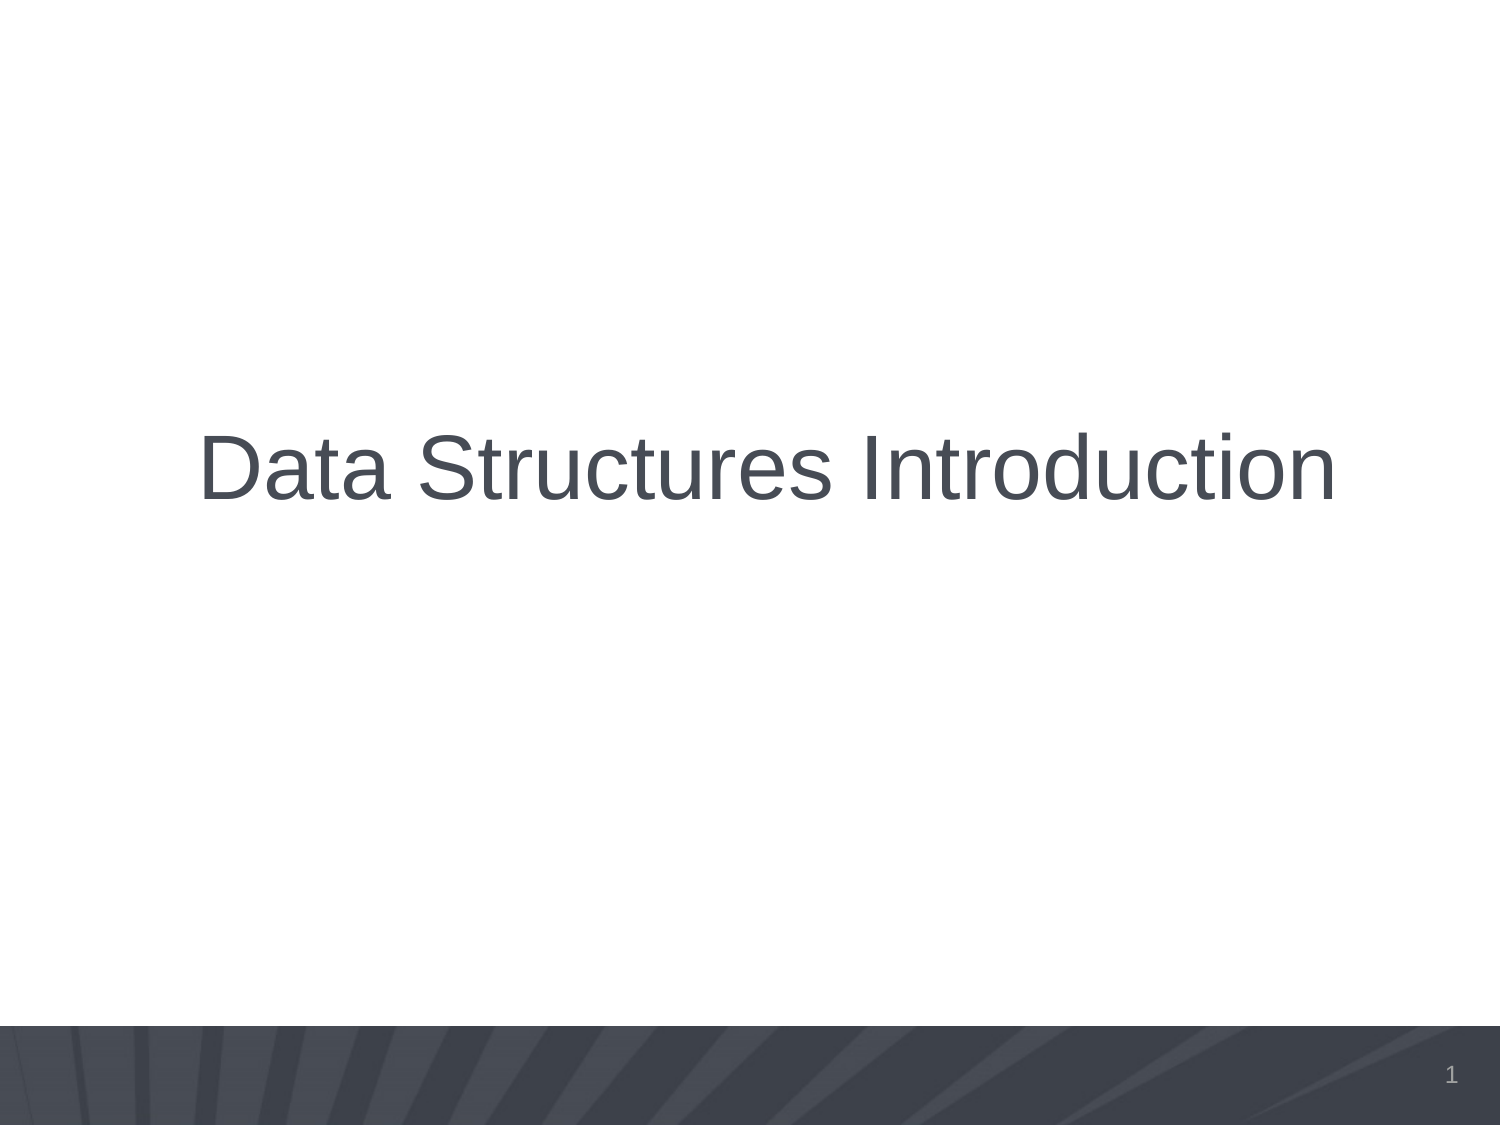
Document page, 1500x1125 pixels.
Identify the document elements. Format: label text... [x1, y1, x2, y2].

list Data Structures Introduction [26, 399, 1474, 726]
slide_number 0 [1332, 1043, 1474, 1104]
picture [0, 1026, 1500, 1125]
